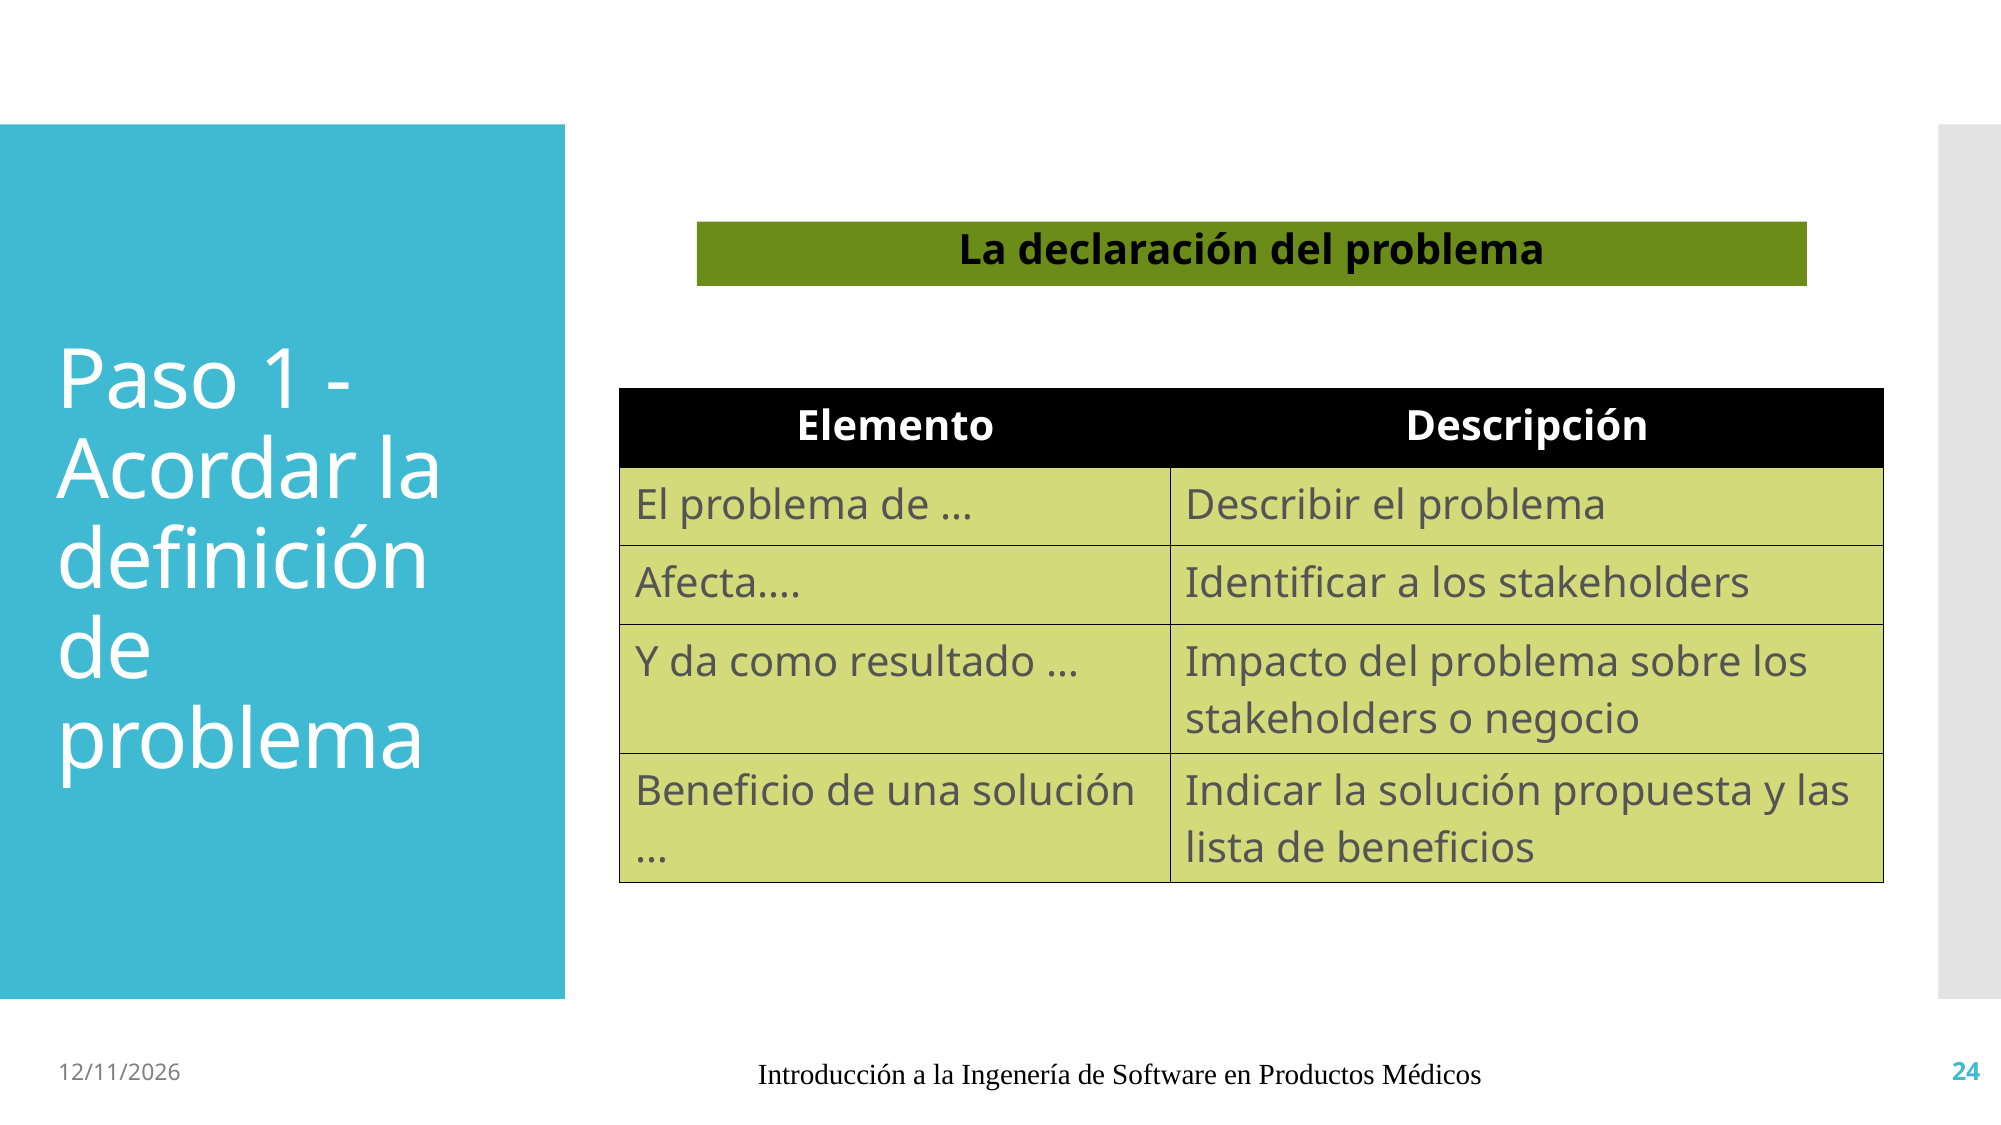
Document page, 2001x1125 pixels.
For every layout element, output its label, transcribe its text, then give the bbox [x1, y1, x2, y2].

table_header Descripción [1171, 389, 1883, 467]
table_header Elemento [620, 389, 1170, 467]
title Paso 1 - Acordar la definición de problema [41, 184, 525, 940]
table_cell El problema de … [620, 468, 1170, 545]
table_cell Y da como resultado … [620, 625, 1170, 753]
table_cell Describir el problema [1171, 468, 1883, 545]
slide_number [43, 1042, 493, 1103]
table_cell Identificar a los stakeholders [1171, 546, 1883, 624]
table_cell Impacto del problema sobre los stakeholders o negocio [1171, 625, 1883, 753]
slide_number 24 [1744, 1042, 1996, 1103]
table_cell Afecta…. [620, 546, 1170, 624]
footer Introducción a la Ingenería de Software en Productos Médicos [634, 1042, 1605, 1103]
table_cell Indicar la solución propuesta y las lista de beneficios [1171, 754, 1883, 882]
table_cell Beneficio de una solución … [620, 754, 1170, 882]
text_box La declaración del problema [696, 221, 1807, 286]
